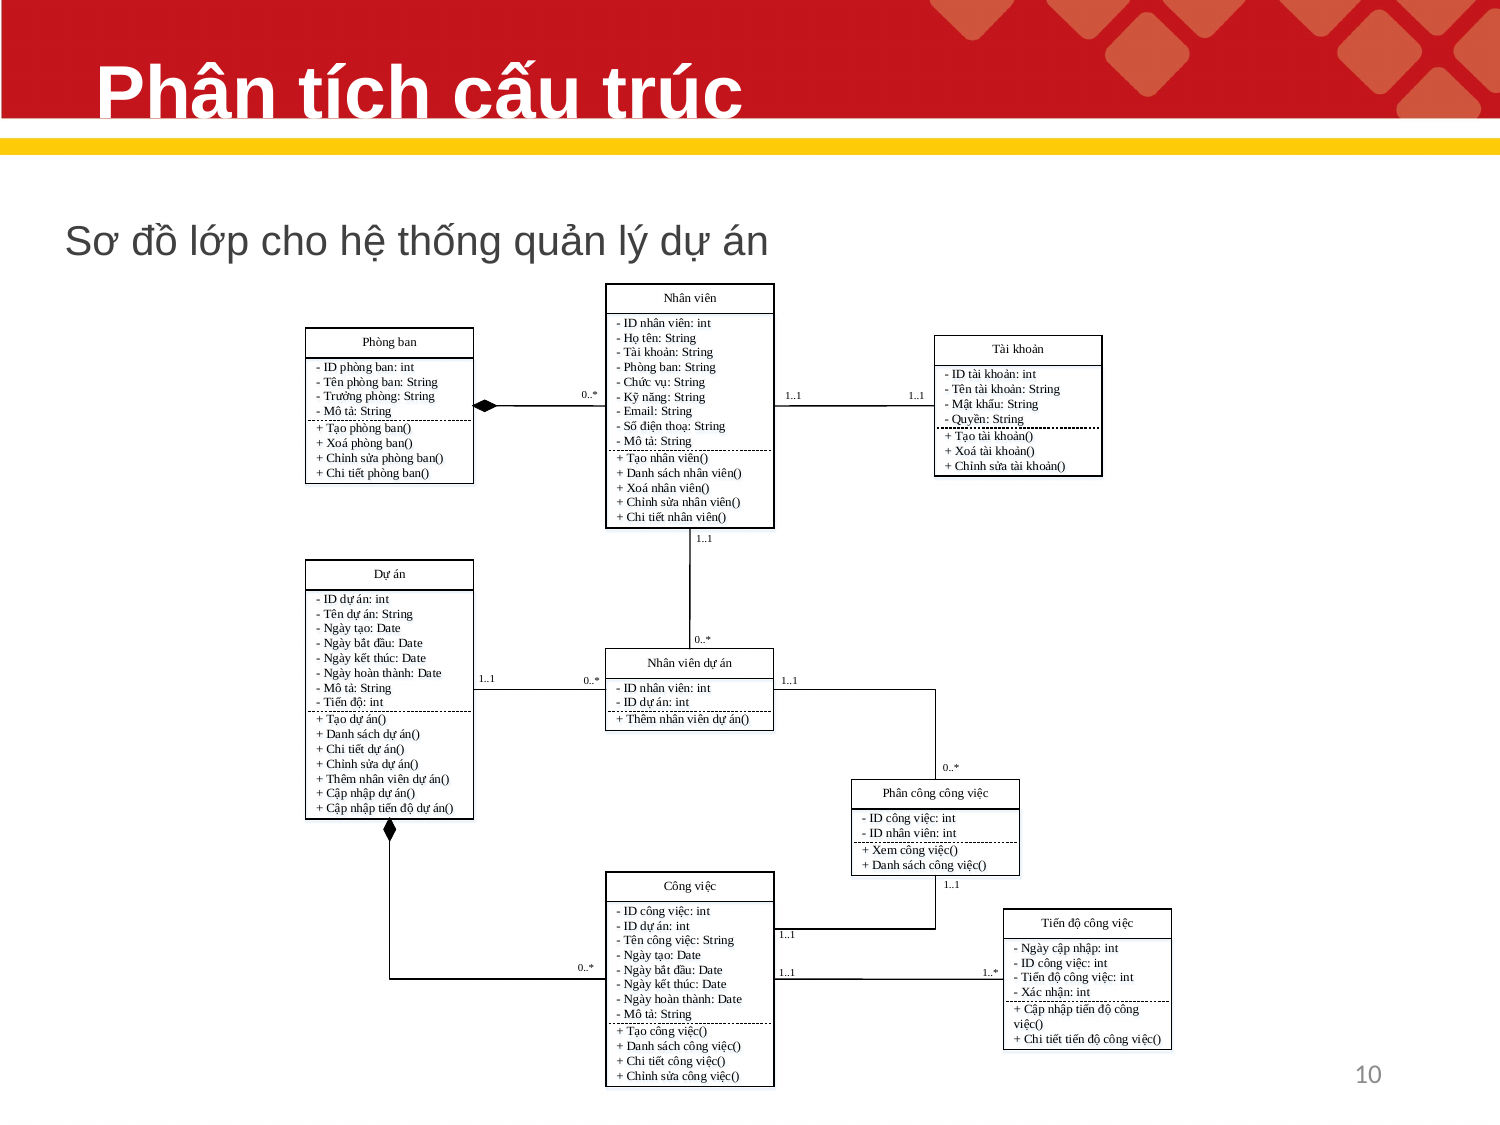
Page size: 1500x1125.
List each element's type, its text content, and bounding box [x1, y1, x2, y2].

list Sơ đồ lớp cho hệ thống quản lý dự án [49, 181, 1335, 254]
title Phân tích cấu trúc [80, 0, 1397, 204]
slide_number 9 [1059, 1042, 1397, 1103]
picture [0, 0, 1500, 1125]
